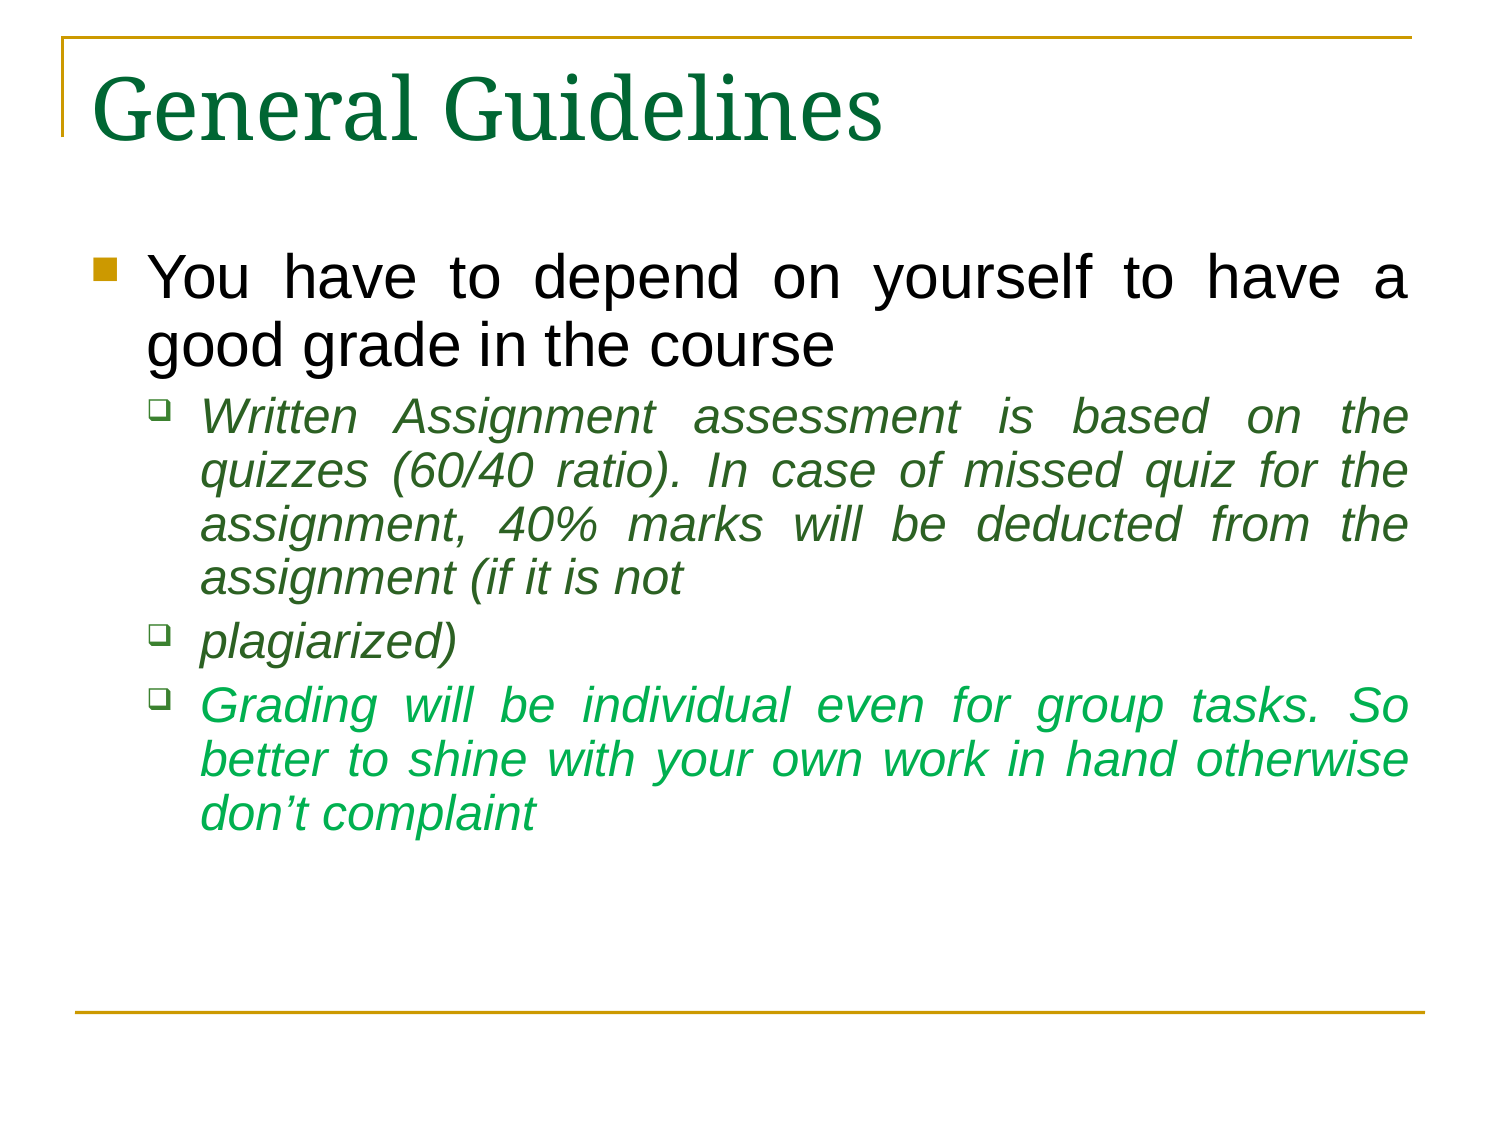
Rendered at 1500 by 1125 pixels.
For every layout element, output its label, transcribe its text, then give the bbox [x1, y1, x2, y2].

list You have to depend on yourself to have a good grade in the course Written Assignment assessment is based on the quizzes (60/40 ratio). In case of missed quiz for the assignment, 40% marks will be deducted from the assignment (if it is not plagiarized) Grading will be individual even for group tasks. So better to shine with your own work in hand otherwise don’t complaint [74, 237, 1426, 1125]
title General Guidelines [74, 45, 1426, 233]
